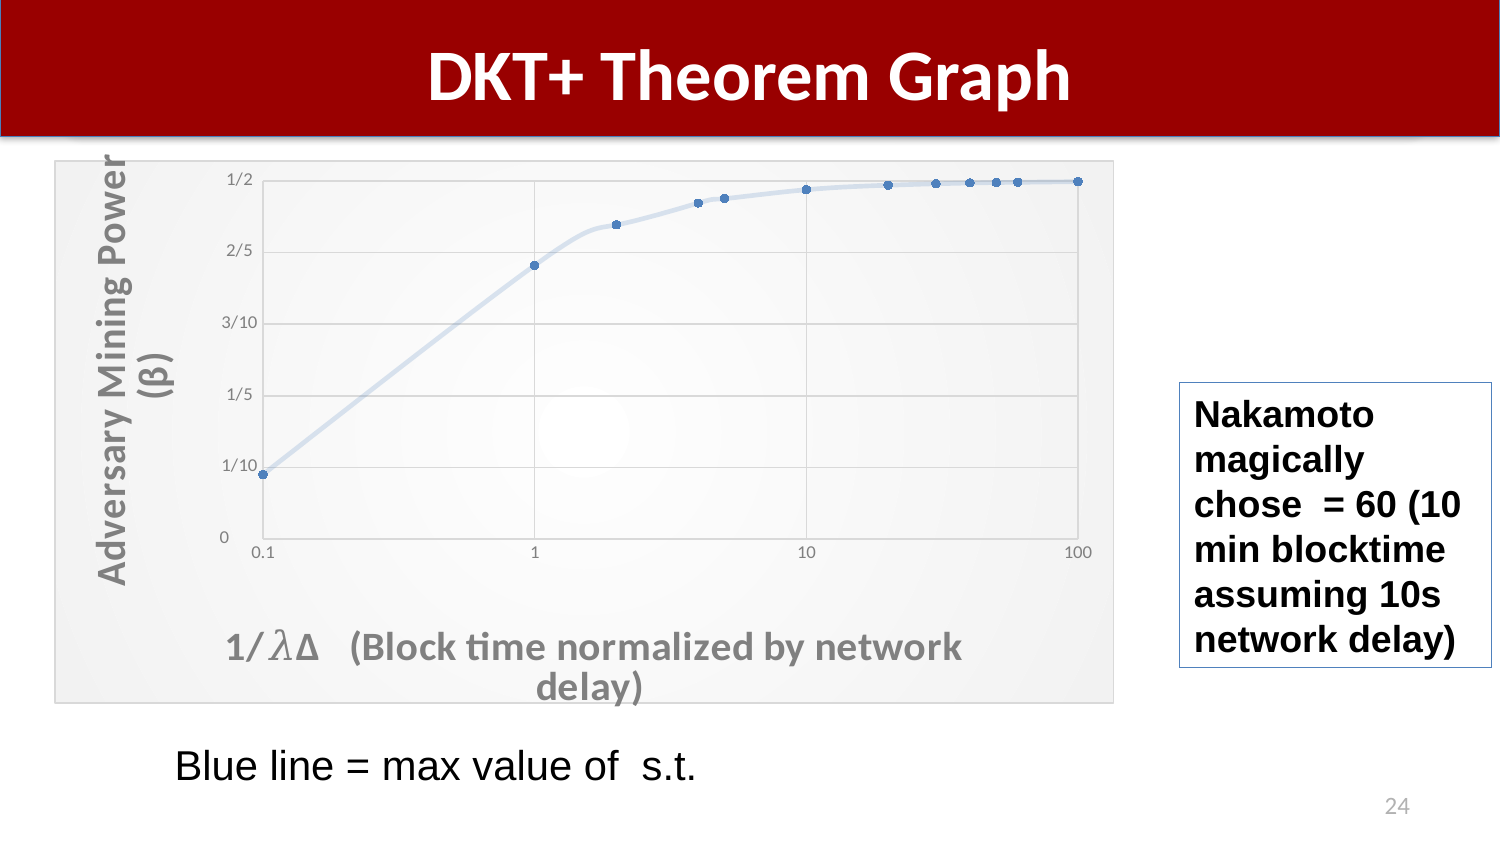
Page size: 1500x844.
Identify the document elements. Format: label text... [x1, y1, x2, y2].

slide_number 24 [1074, 782, 1425, 828]
chart [53, 159, 1115, 724]
title DKT+ Theorem Graph [75, 20, 1425, 123]
